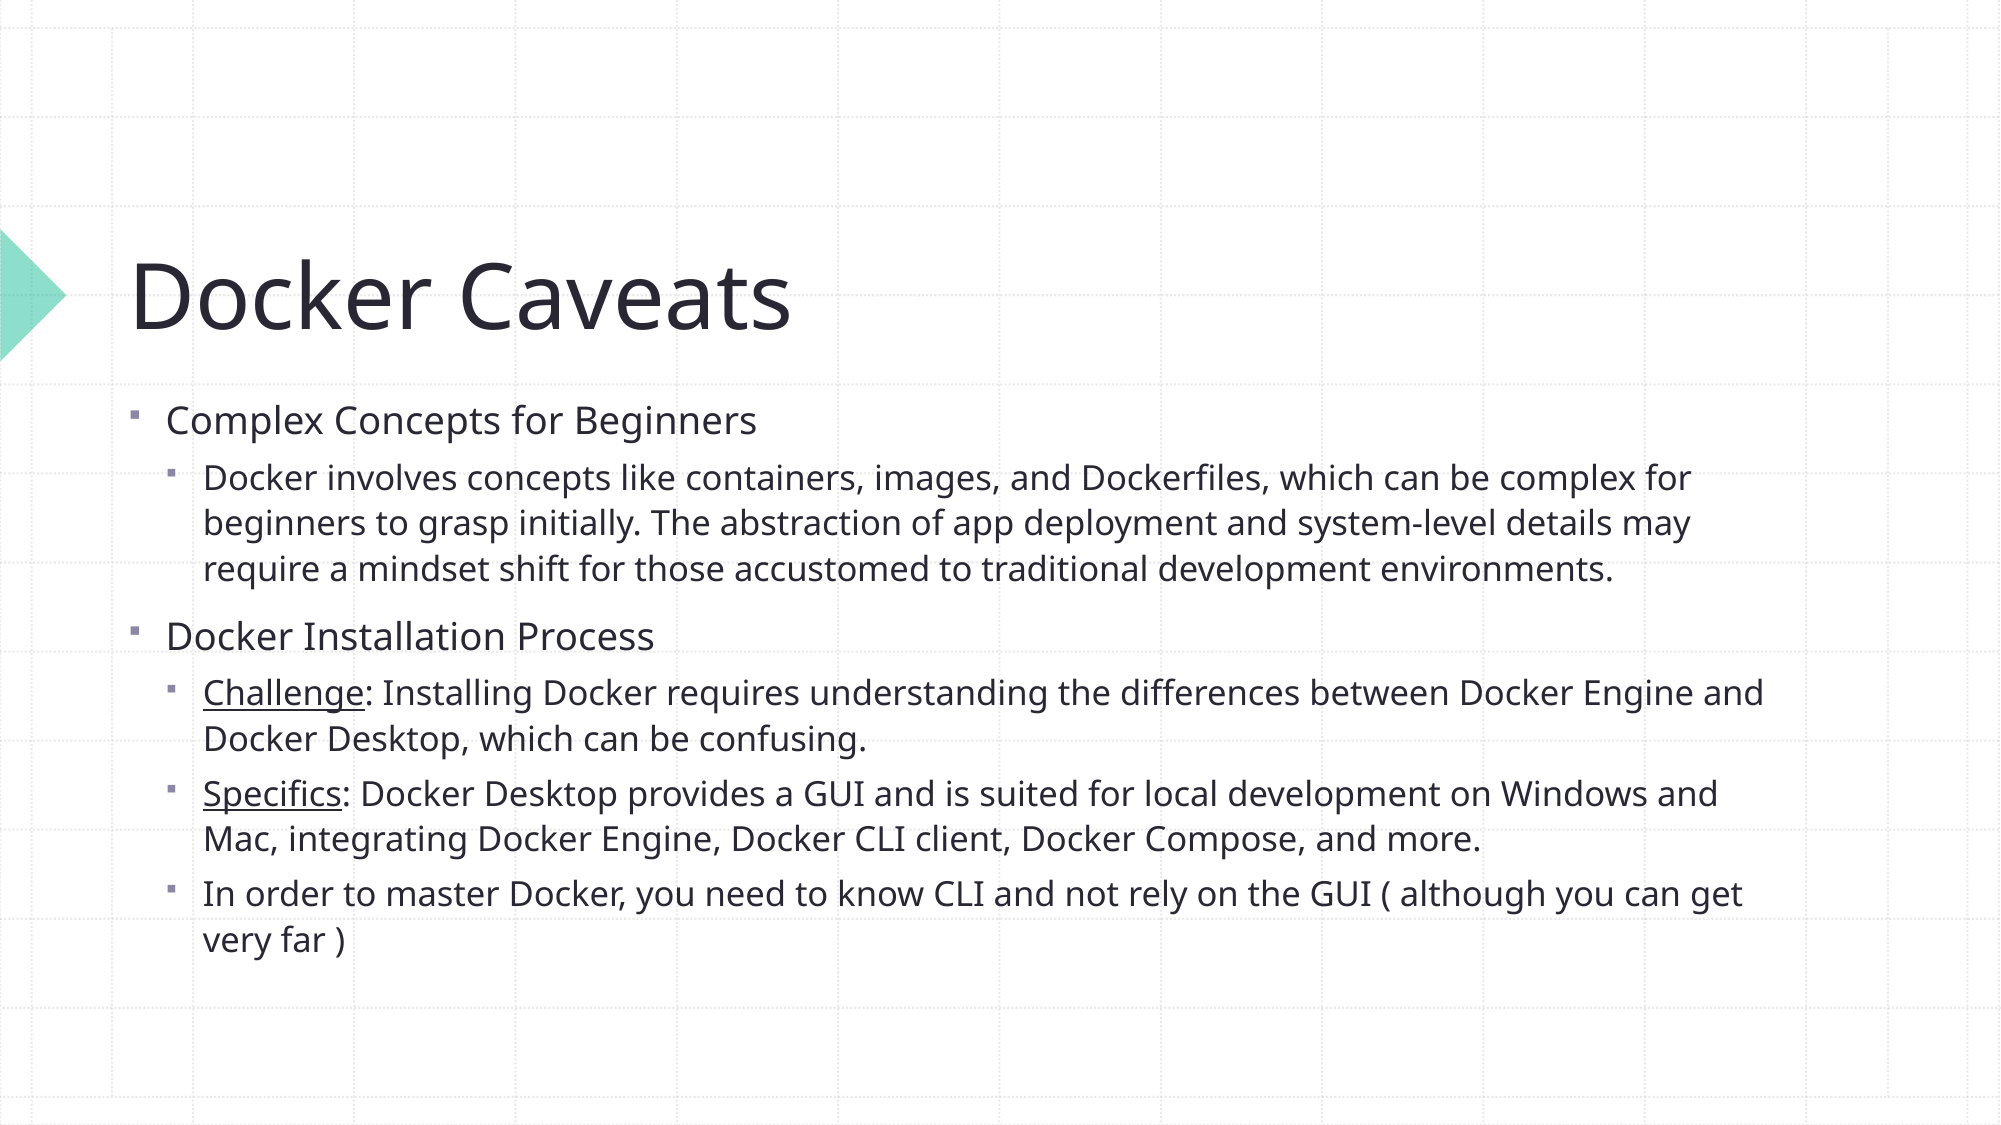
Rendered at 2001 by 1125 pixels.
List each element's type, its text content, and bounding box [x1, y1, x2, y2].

title Docker Caveats [113, 119, 1808, 356]
list Complex Concepts for Beginners Docker involves concepts like containers, images, and Dockerfiles, which can be complex for beginners to grasp initially. The abstraction of app deployment and system-level details may require a mindset shift for those accustomed to traditional development environments. Docker Installation Process Challenge: Installing Docker requires understanding the differences between Docker Engine and Docker Desktop, which can be confusing. Specifics: Docker Desktop provides a GUI and is suited for local development on Windows and Mac, integrating Docker Engine, Docker CLI client, Docker Compose, and more. In order to master Docker, you need to know CLI and not rely on the GUI ( although you can get very far ) [113, 383, 1808, 969]
